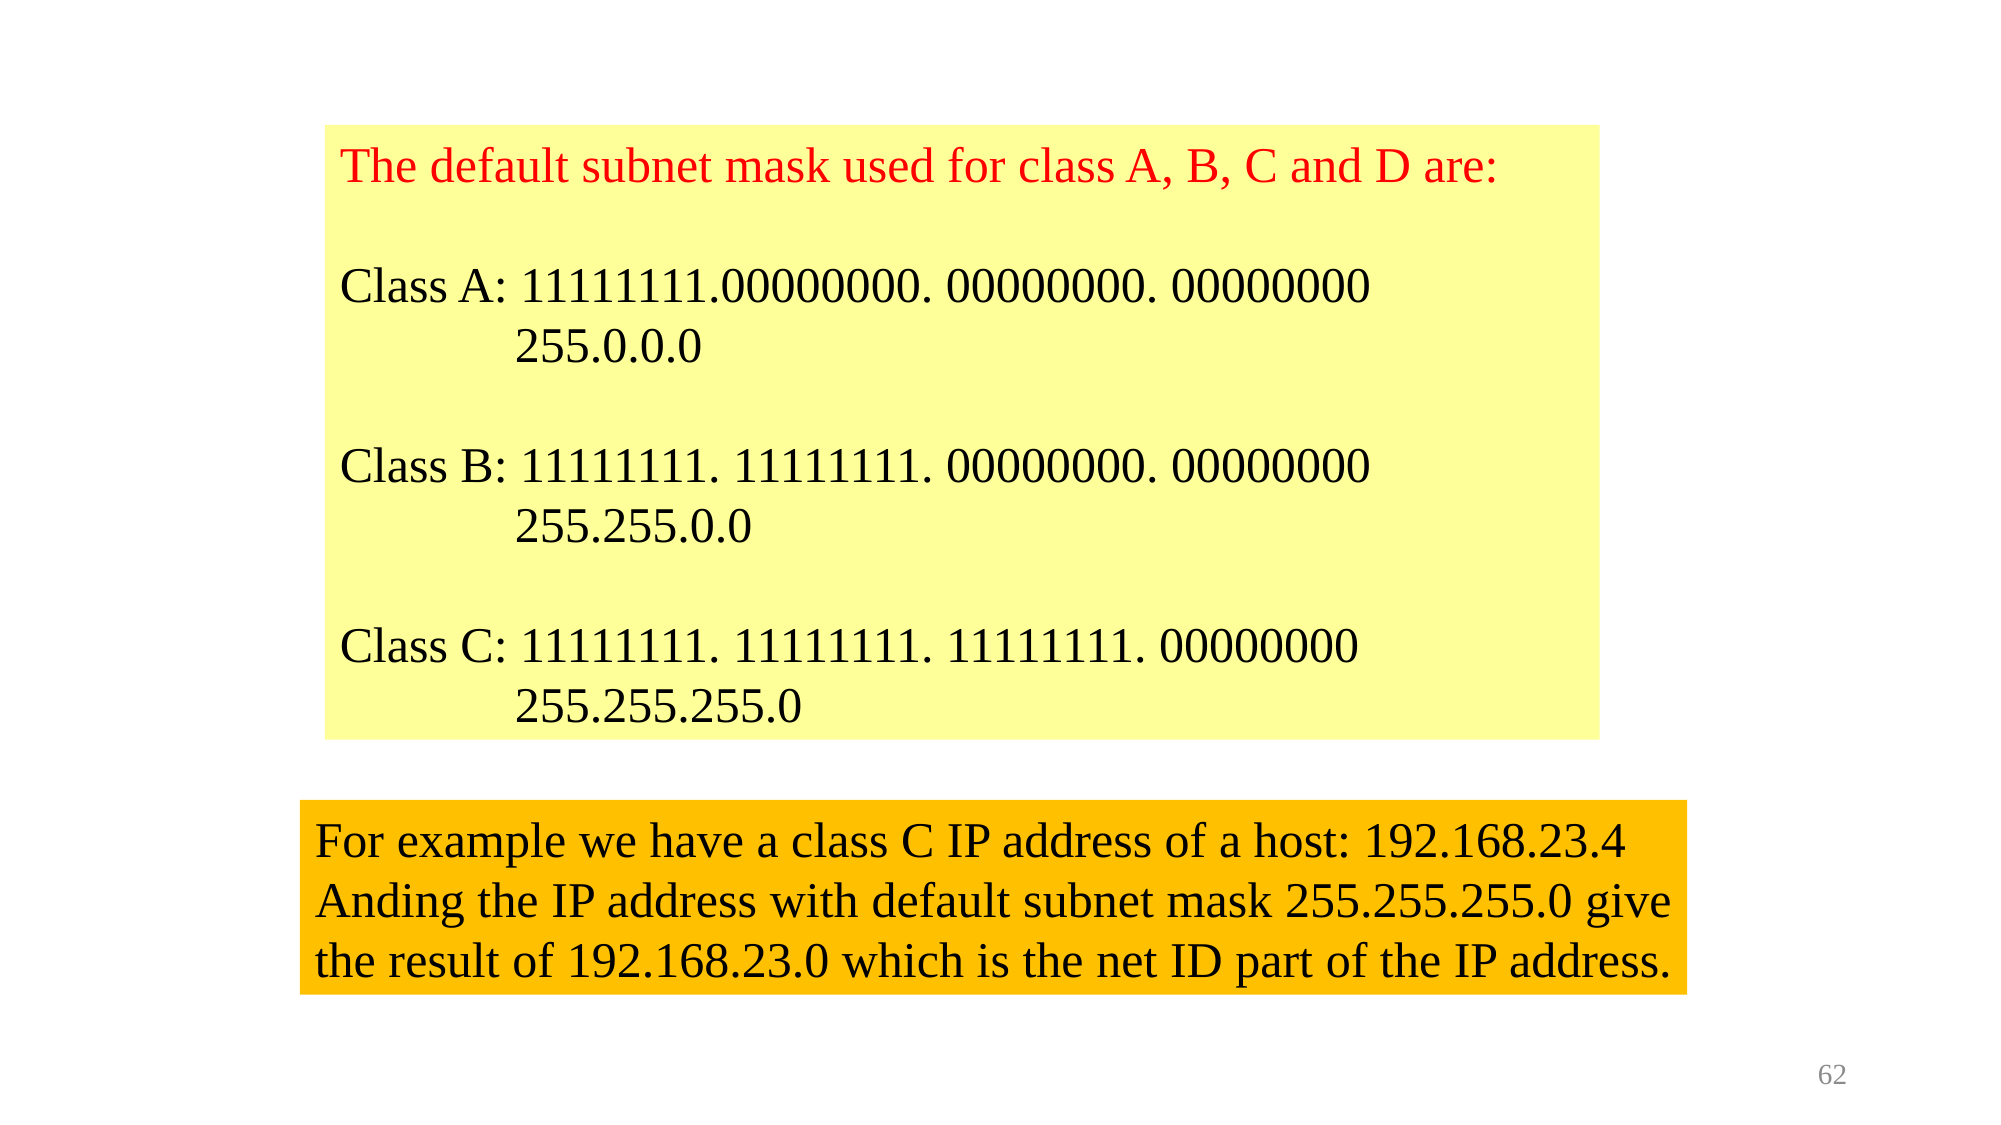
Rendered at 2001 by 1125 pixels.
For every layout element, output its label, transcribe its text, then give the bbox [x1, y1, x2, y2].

text_box The default subnet mask used for class A, B, C and D are: Class A: 11111111.00000000. 00000000. 00000000 255.0.0.0 Class B: 11111111. 11111111. 00000000. 00000000 255.255.0.0 Class C: 11111111. 11111111. 11111111. 00000000 255.255.255.0 [324, 124, 1600, 740]
text_box For example we have a class C IP address of a host: 192.168.23.4 Anding the IP address with default subnet mask 255.255.255.0 give the result of 192.168.23.0 which is the net ID part of the IP address. [299, 799, 1688, 995]
text_box <number> [1412, 1042, 1863, 1103]
